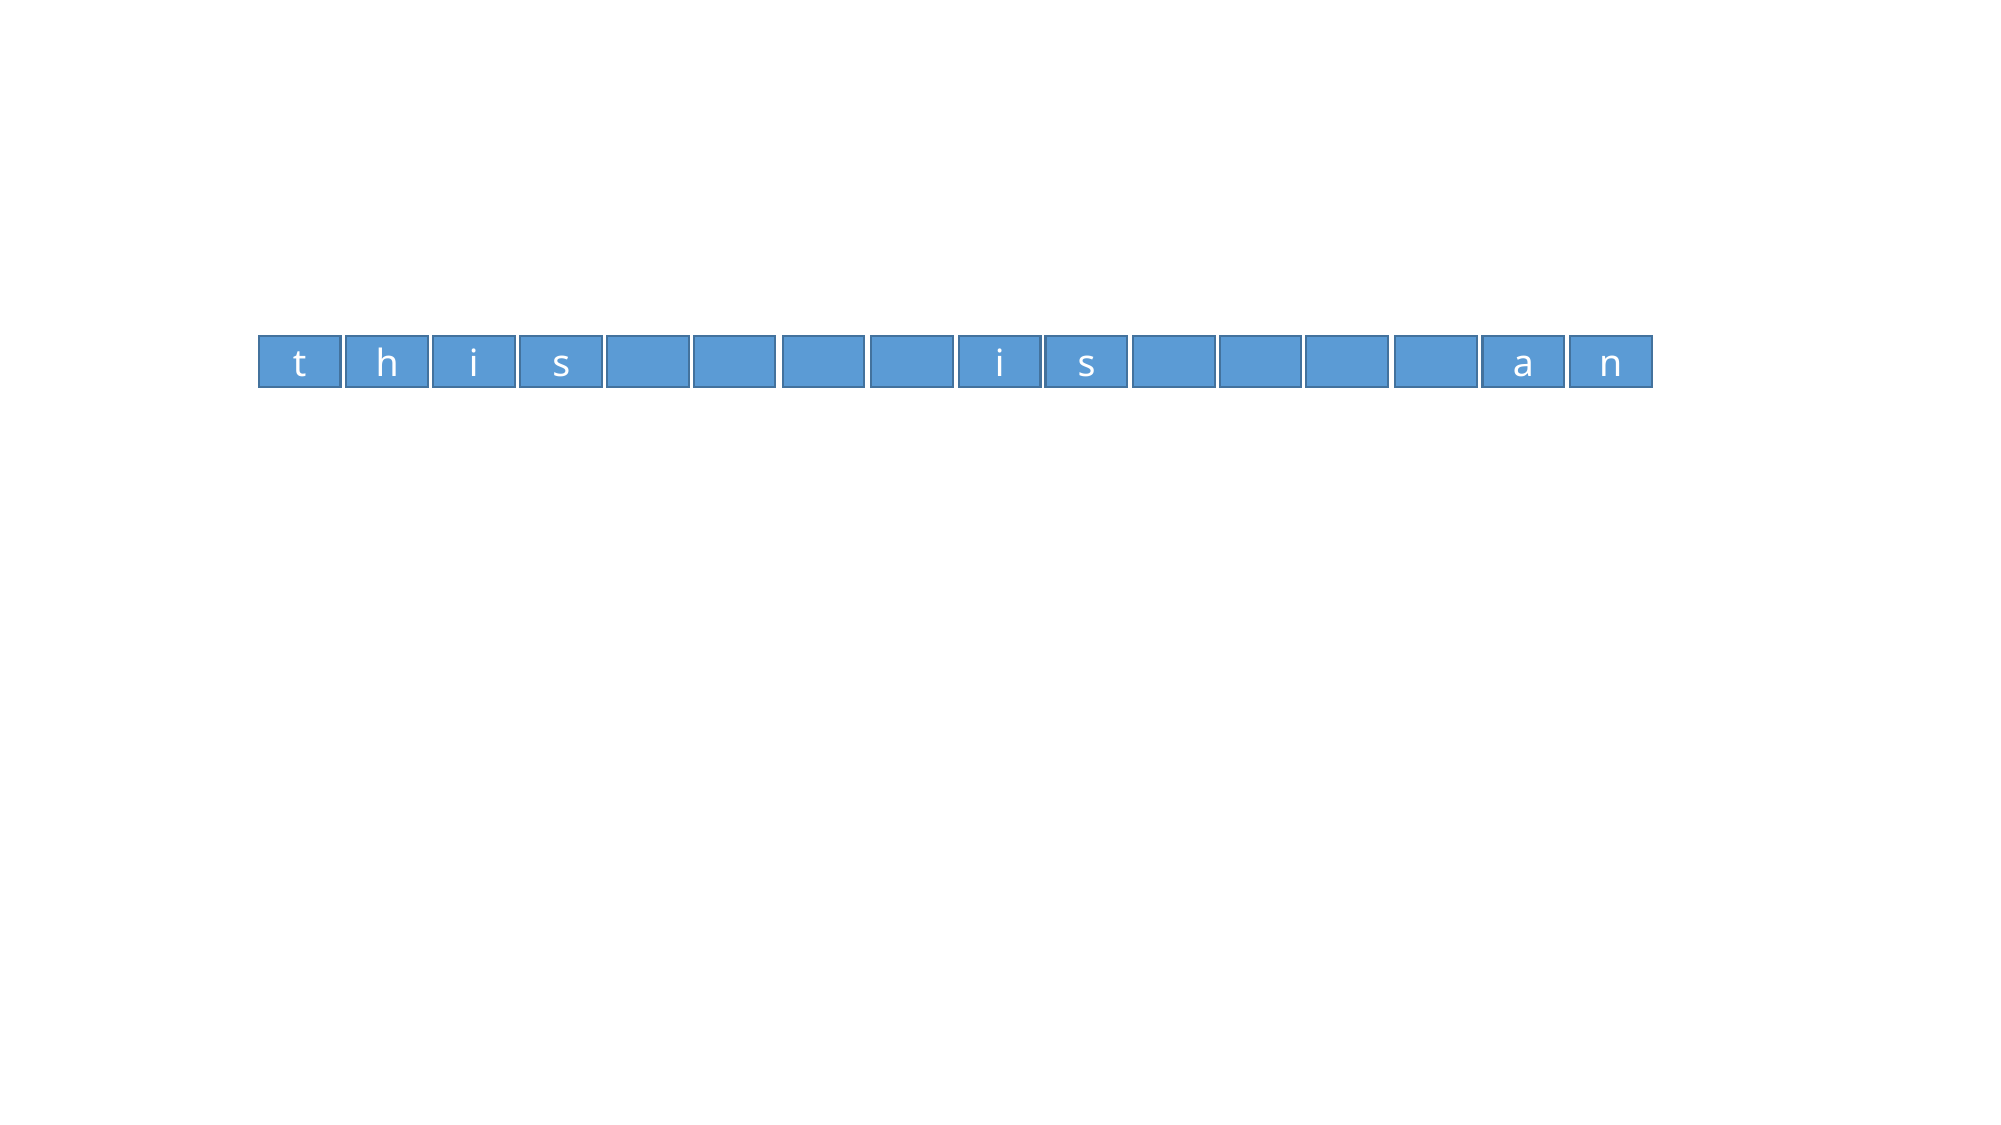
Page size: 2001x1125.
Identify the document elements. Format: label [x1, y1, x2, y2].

text_box [258, 335, 1652, 387]
